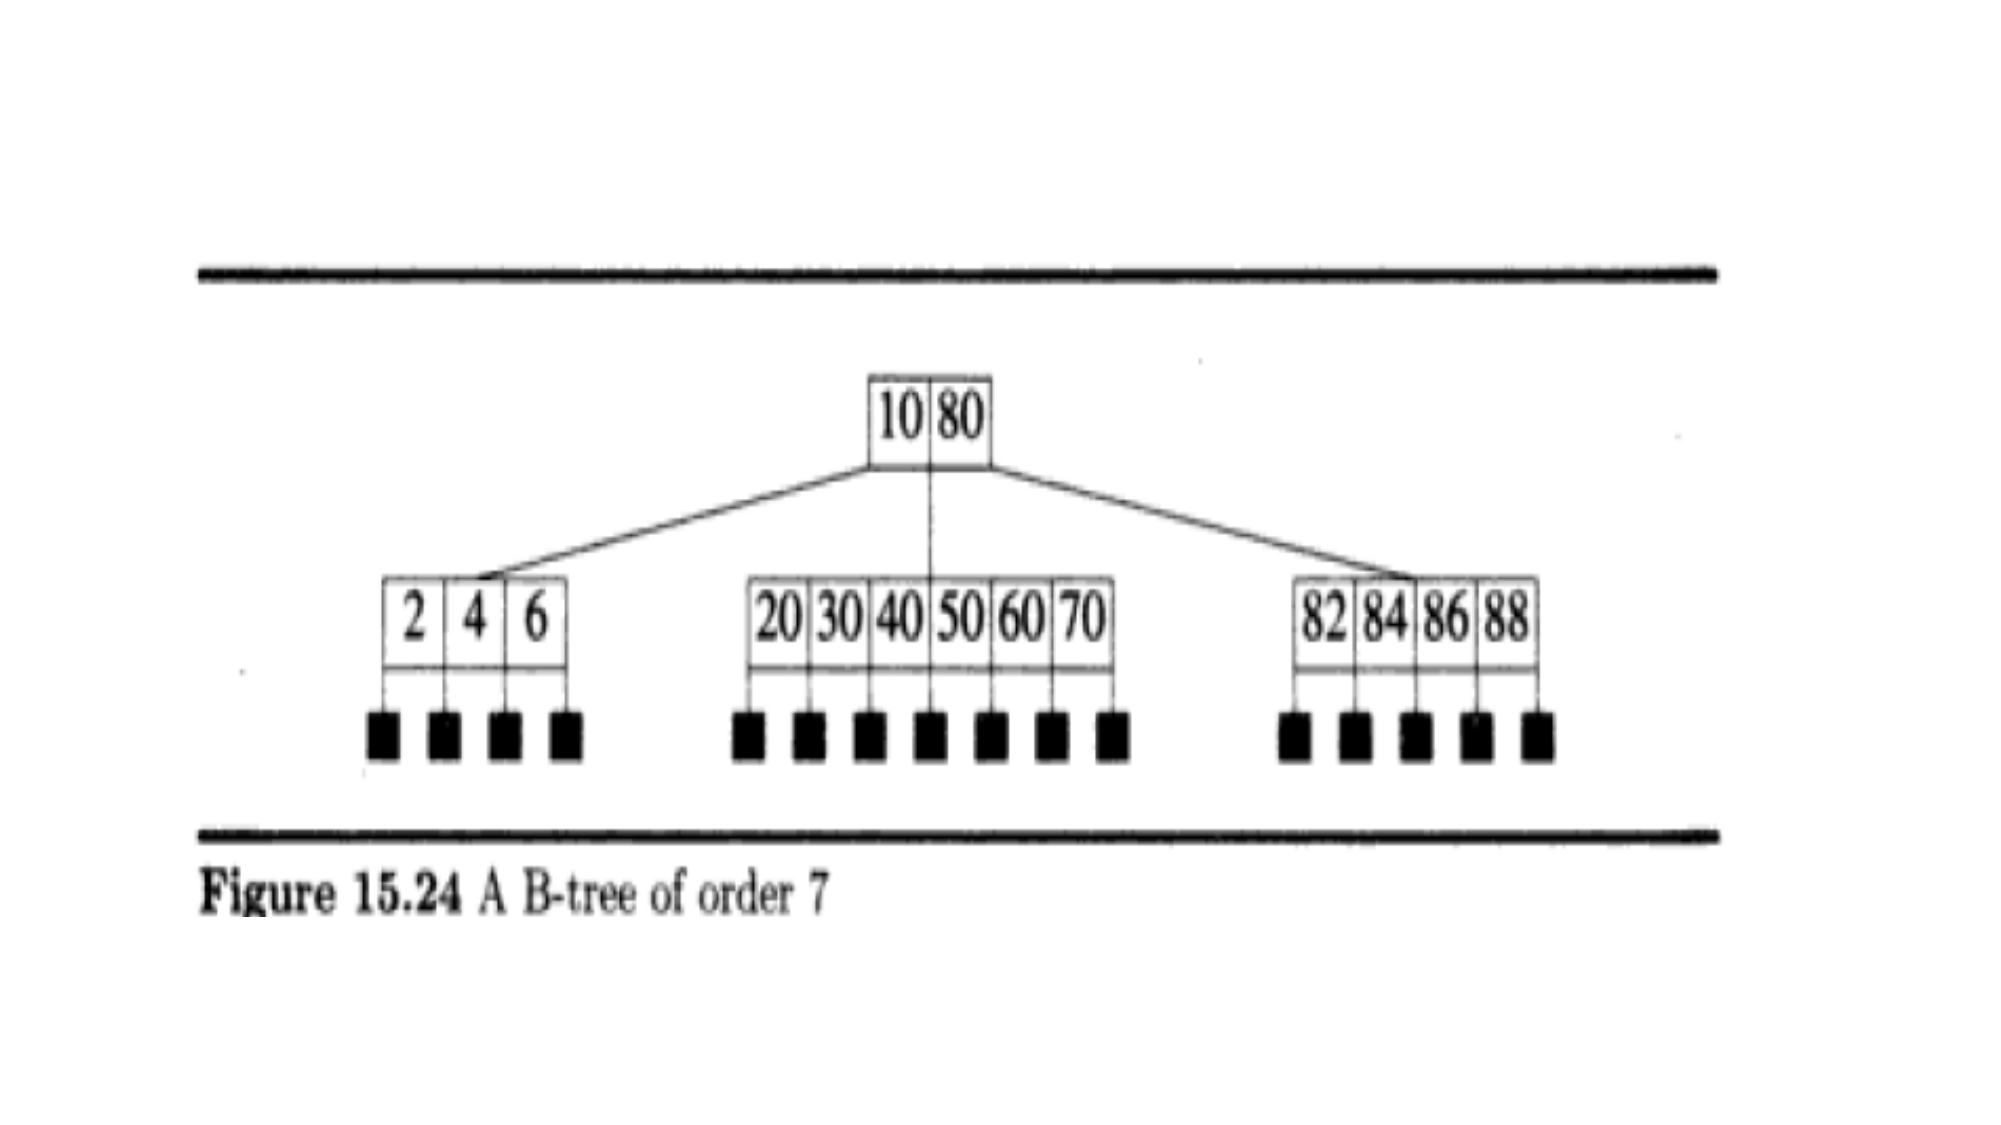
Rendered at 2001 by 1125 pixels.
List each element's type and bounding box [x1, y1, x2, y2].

picture [161, 196, 1730, 917]
